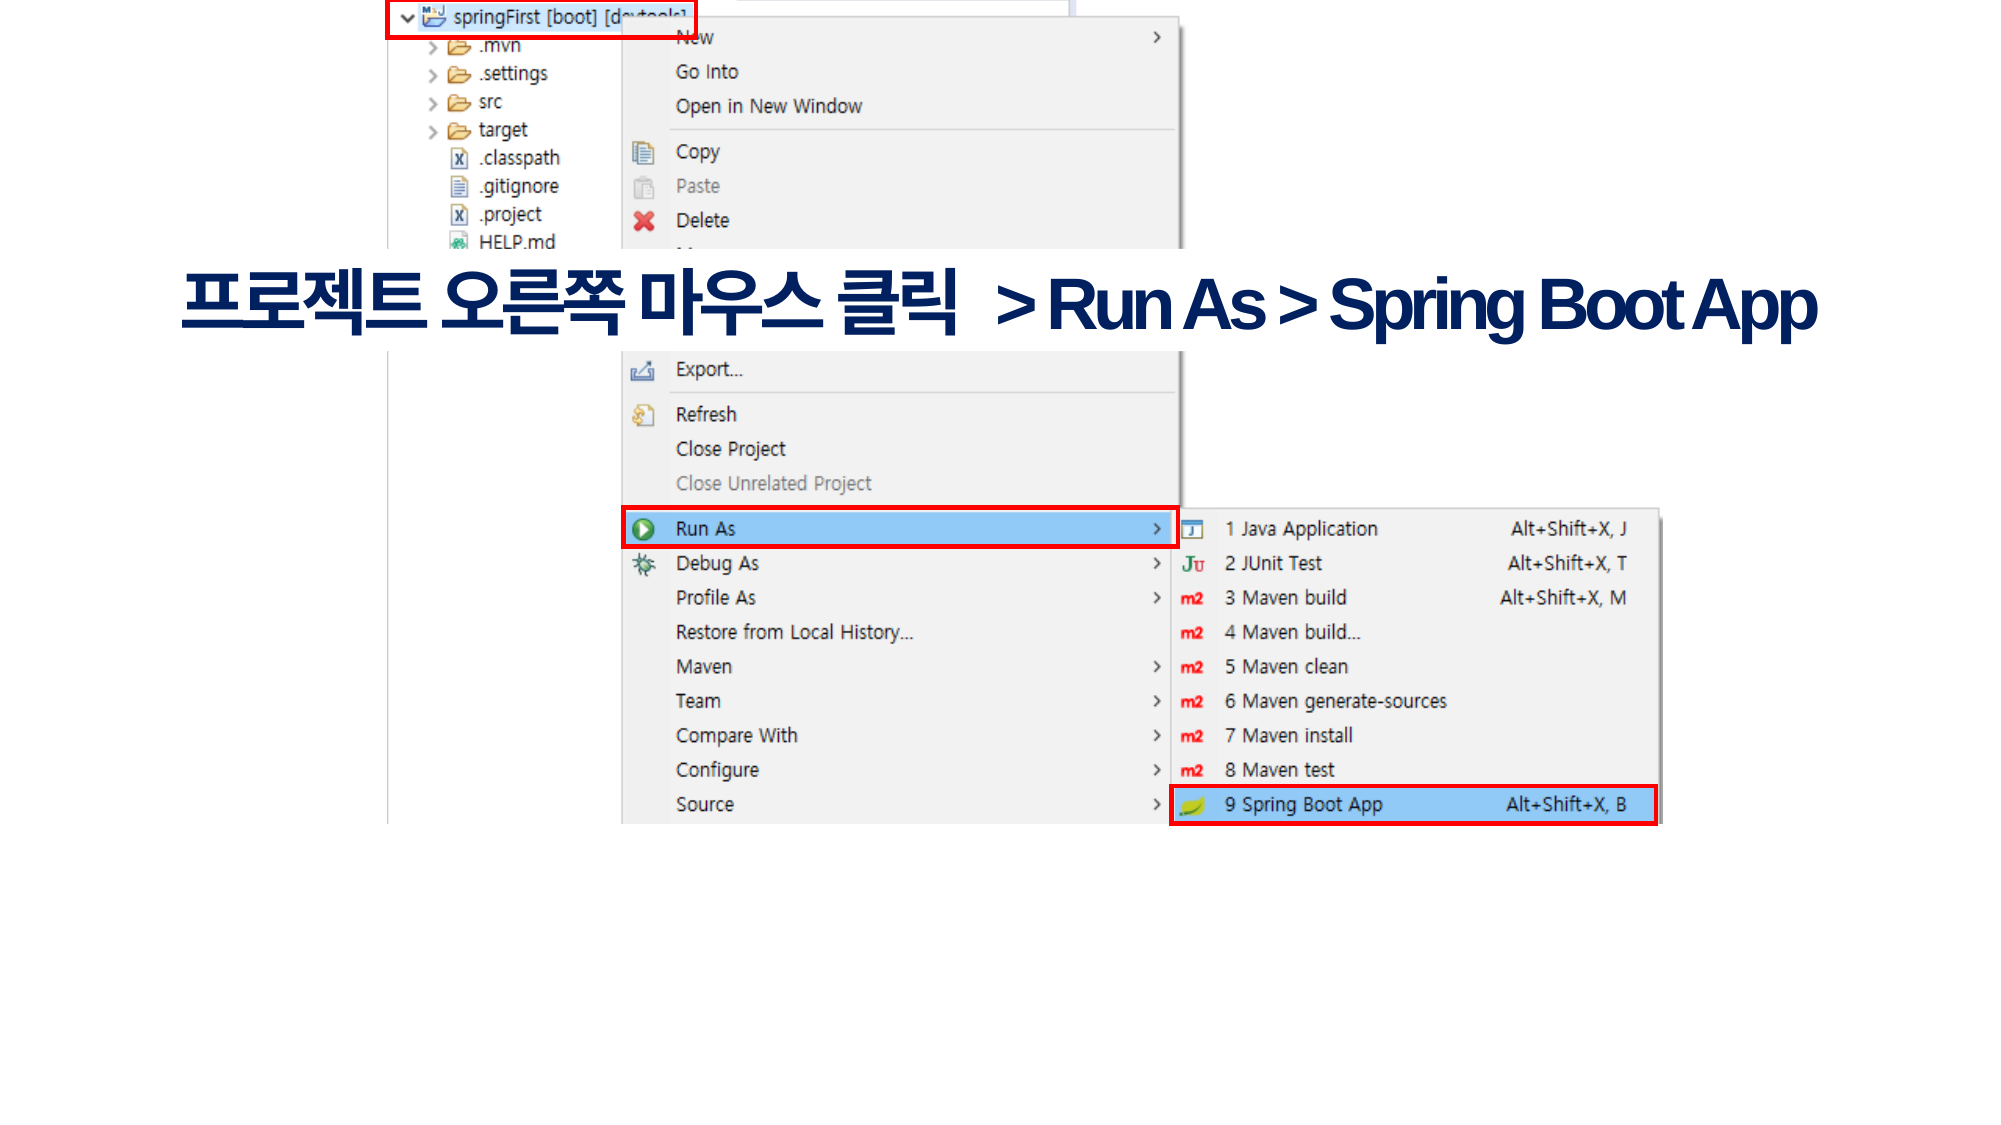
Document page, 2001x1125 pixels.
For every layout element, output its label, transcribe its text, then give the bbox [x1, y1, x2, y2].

text_box 프로젝트 오른쪽 마우스 클릭 > Run As > Spring Boot App [1663, 248, 2000, 352]
picture [387, 0, 1663, 824]
text_box 프로젝트 오른쪽 마우스 클릭 > Run As > Spring Boot App [0, 248, 387, 352]
